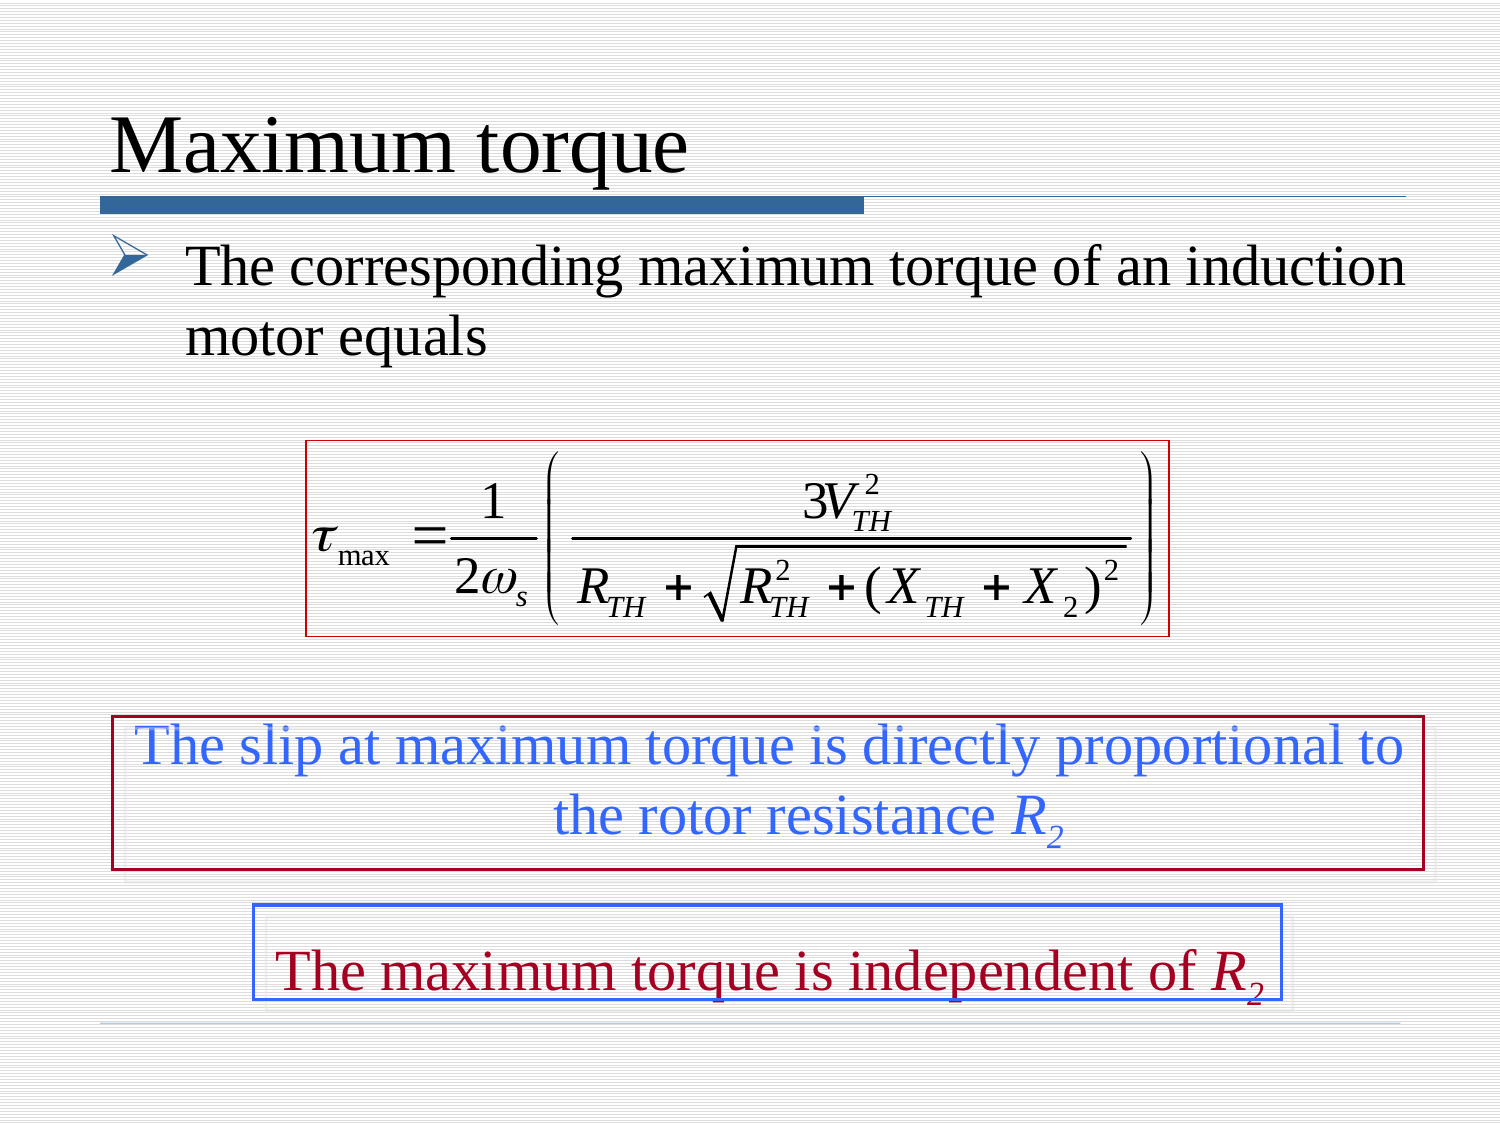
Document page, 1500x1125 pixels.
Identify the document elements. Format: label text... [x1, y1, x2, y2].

text_box [253, 904, 1282, 1000]
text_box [306, 441, 1169, 636]
list The corresponding maximum torque of an induction motor equals The slip at maximum torque is directly proportional to the rotor resistance R2 The maximum torque is independent of R2 [92, 220, 1447, 988]
title Maximum torque [94, 50, 1407, 197]
text_box [112, 716, 1424, 870]
